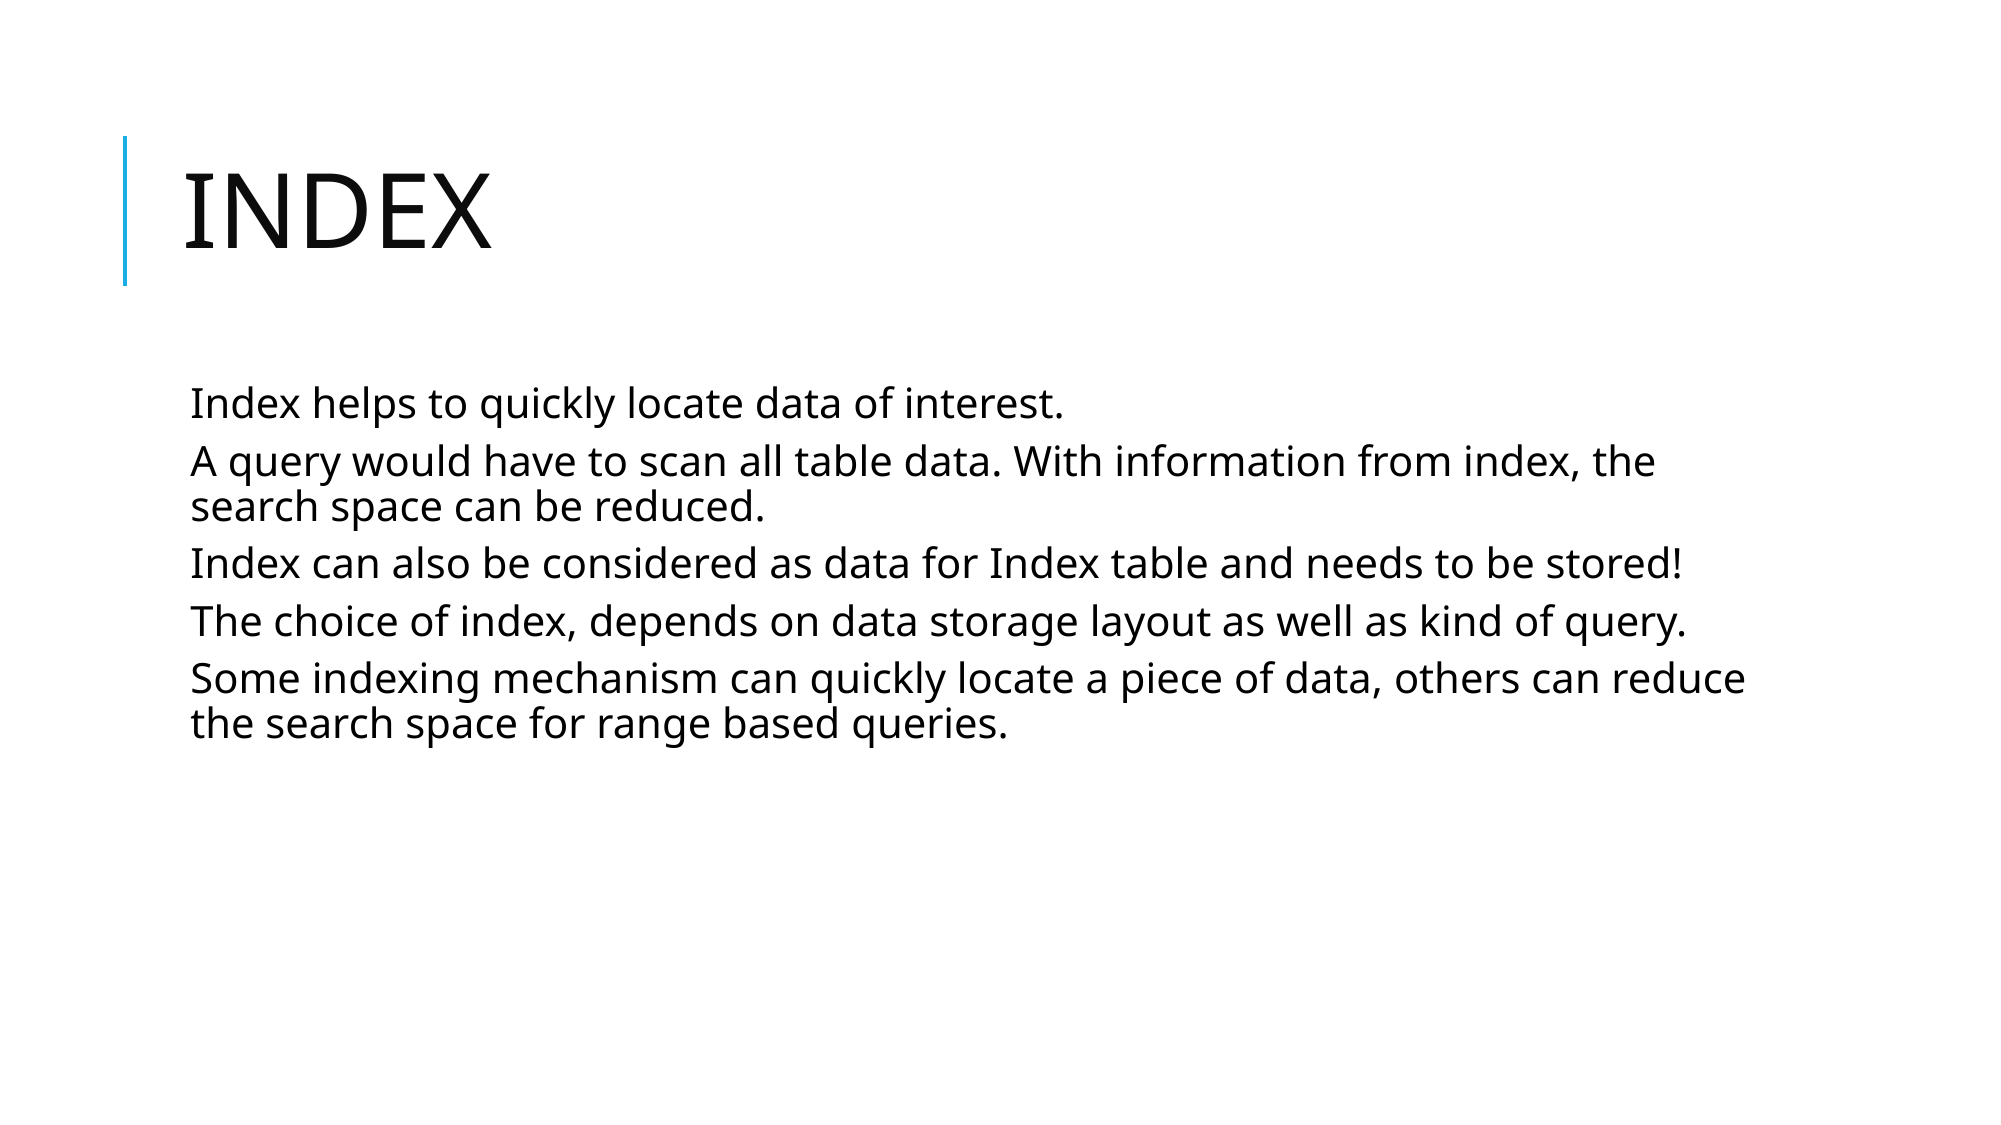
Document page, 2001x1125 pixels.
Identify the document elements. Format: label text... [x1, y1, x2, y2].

list Index helps to quickly locate data of interest. A query would have to scan all table data. With information from index, the search space can be reduced. Index can also be considered as data for Index table and needs to be stored! The choice of index, depends on data storage layout as well as kind of query. Some indexing mechanism can quickly locate a piece of data, others can reduce the search space for range based queries. [168, 375, 1763, 1035]
title INDEX [168, 96, 1763, 342]
